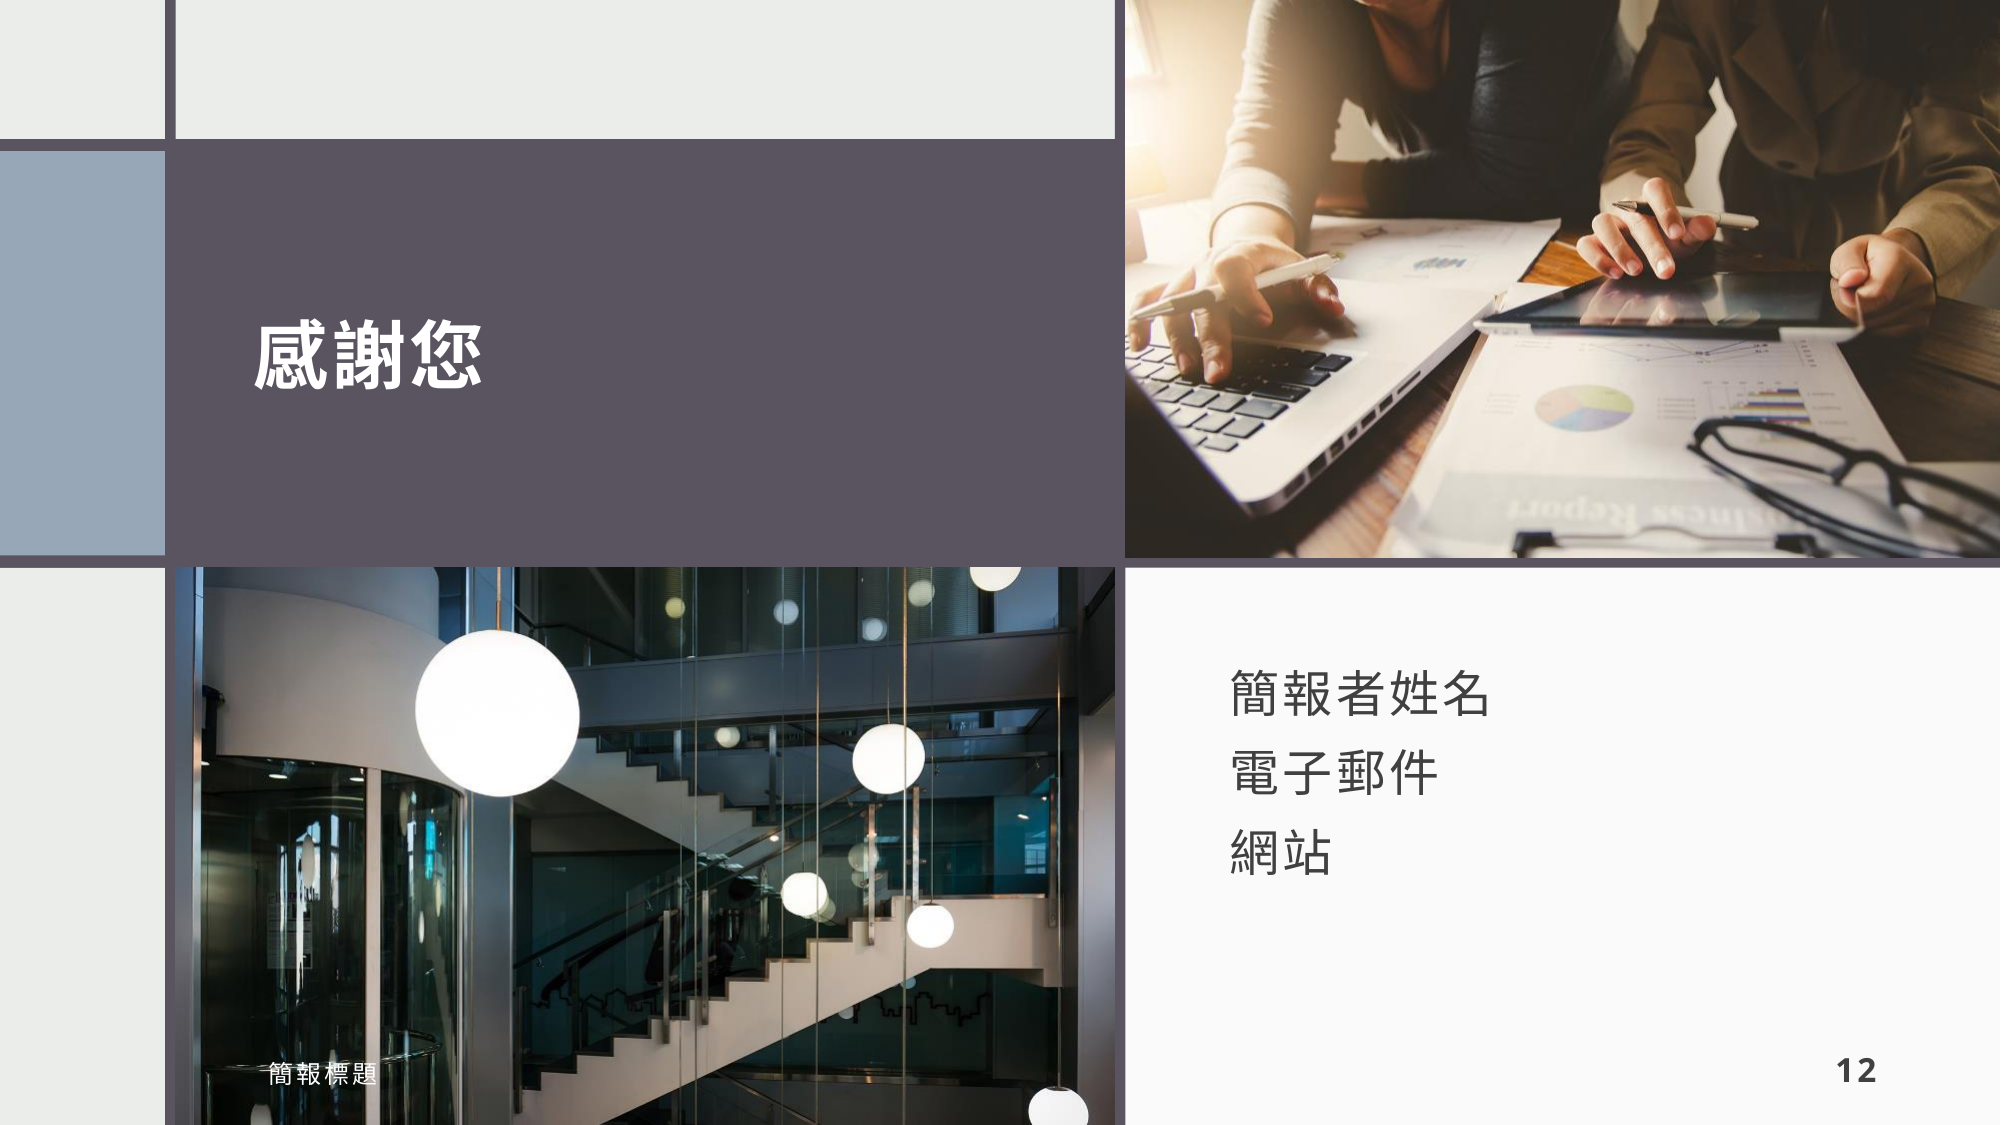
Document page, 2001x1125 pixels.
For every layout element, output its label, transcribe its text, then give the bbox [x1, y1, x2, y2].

picture [174, 567, 1115, 1125]
list 簡報者姓名 電子郵件 網站 [1211, 644, 1895, 1020]
title 感謝您 [235, 186, 1033, 518]
picture [1124, 0, 2000, 558]
slide_number 12 [1733, 1035, 1895, 1110]
